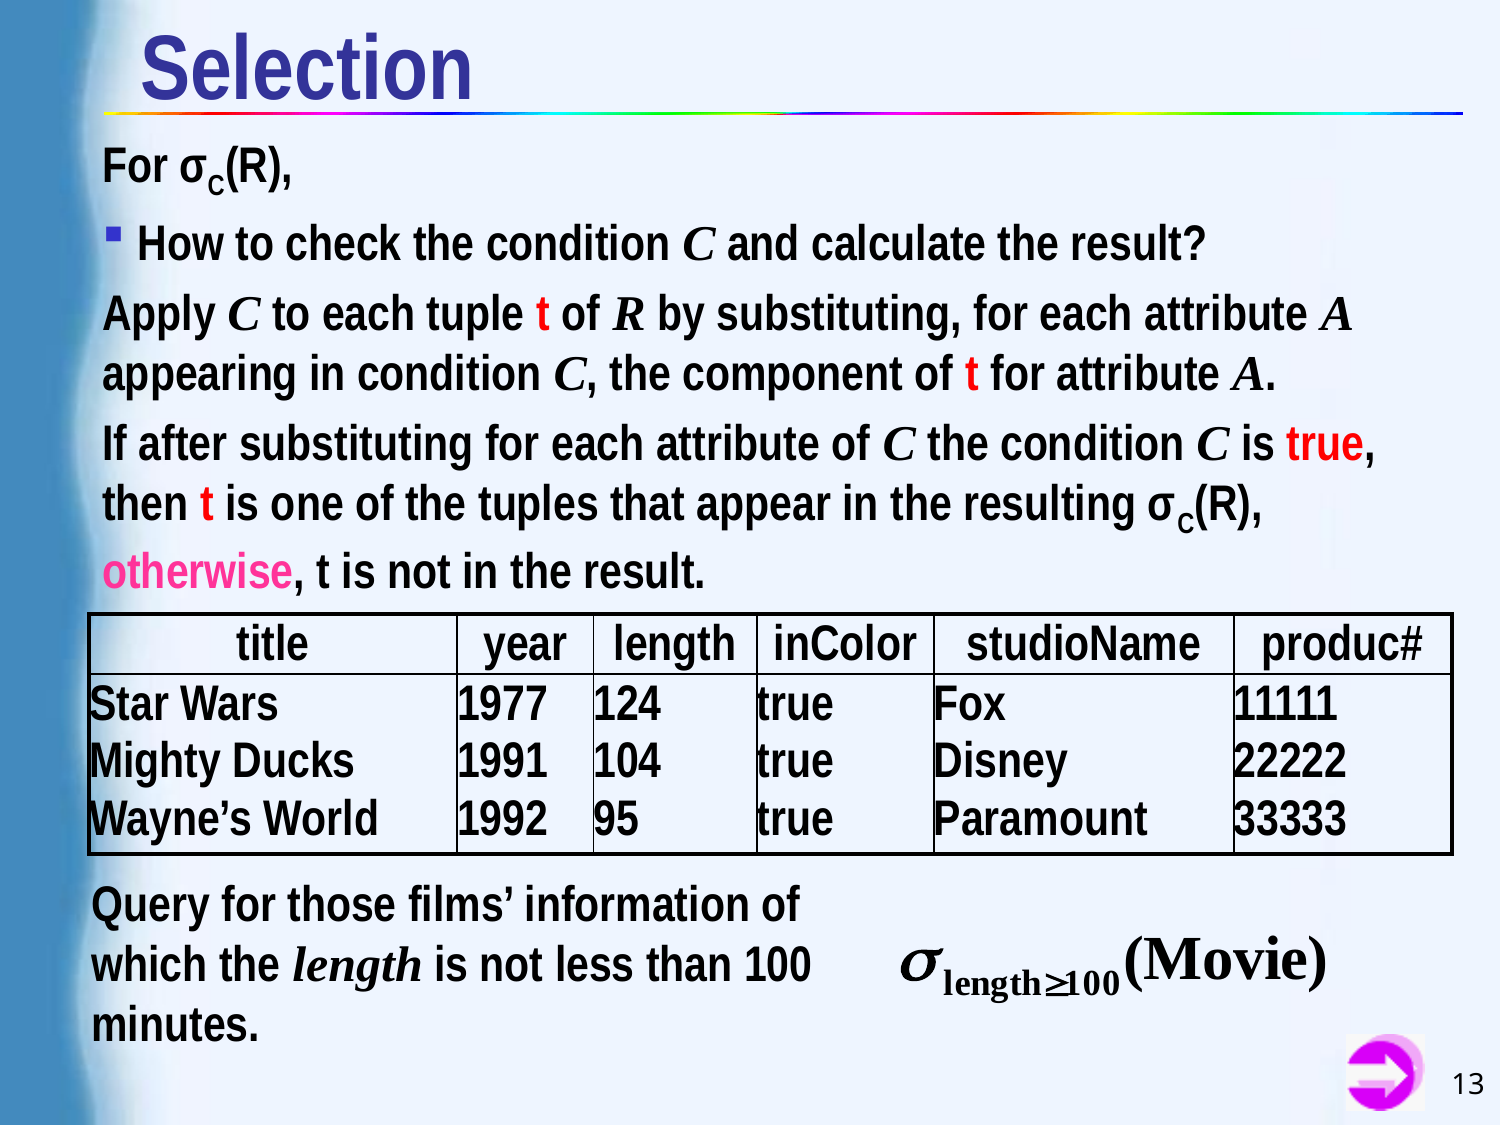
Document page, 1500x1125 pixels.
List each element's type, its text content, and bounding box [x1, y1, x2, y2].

text_box For σC(R), How to check the condition C and calculate the result? Apply C to each tuple t of R by substituting, for each attribute A appearing in condition C, the component of t for attribute A. If after substituting for each attribute of C the condition C is true, then t is one of the tuples that appear in the resulting σC(R), otherwise, t is not in the result. [87, 125, 1483, 607]
slide_number 13 [1429, 1037, 1500, 1113]
table_header produc# [1235, 616, 1450, 673]
table_header title [91, 616, 456, 673]
table_cell Fox Disney Paramount [935, 675, 1233, 852]
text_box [891, 916, 1342, 1017]
table_header year [458, 616, 593, 673]
table_cell Star Wars Mighty Ducks Wayne’s World [91, 675, 456, 852]
table_cell true true true [758, 675, 933, 852]
title Selection [125, 12, 1404, 125]
picture [0, 0, 1500, 1125]
table_header inColor [758, 616, 933, 673]
text_box Query for those films’ information of which the length is not less than 100 minutes. [76, 863, 902, 1059]
table_cell 1977 1991 1992 [458, 675, 593, 852]
table_header length [594, 616, 756, 673]
table_header studioName [935, 616, 1233, 673]
table_cell 124 104 95 [594, 675, 756, 852]
table_cell 11111 22222 33333 [1235, 675, 1450, 852]
